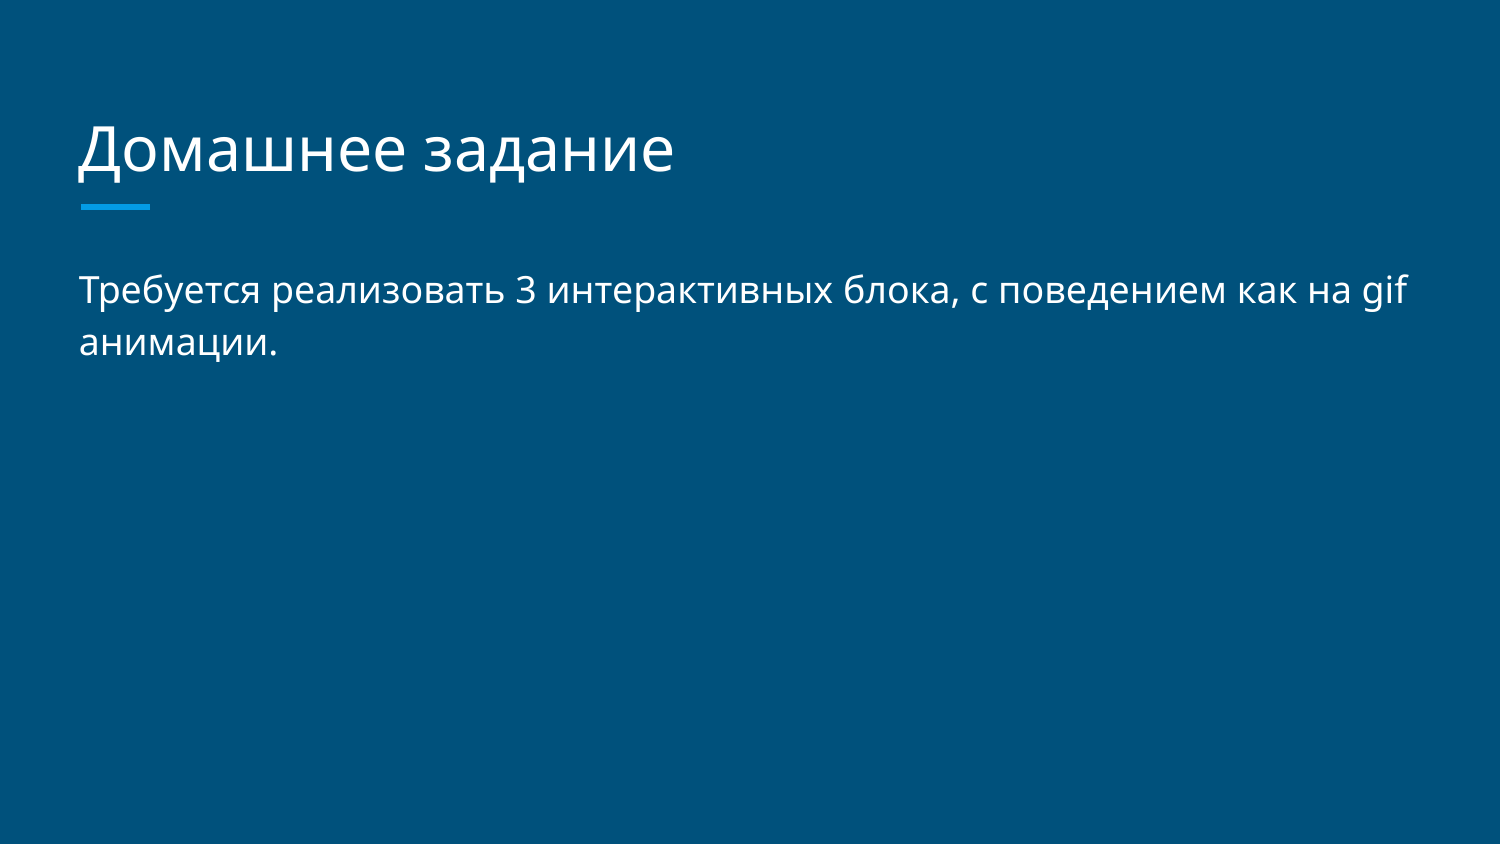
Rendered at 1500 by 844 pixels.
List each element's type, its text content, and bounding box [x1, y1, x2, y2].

title Домашнее задание [63, 86, 1437, 199]
list Требуется реализовать 3 интерактивных блока, с поведением как на gif анимации. [63, 244, 1437, 750]
